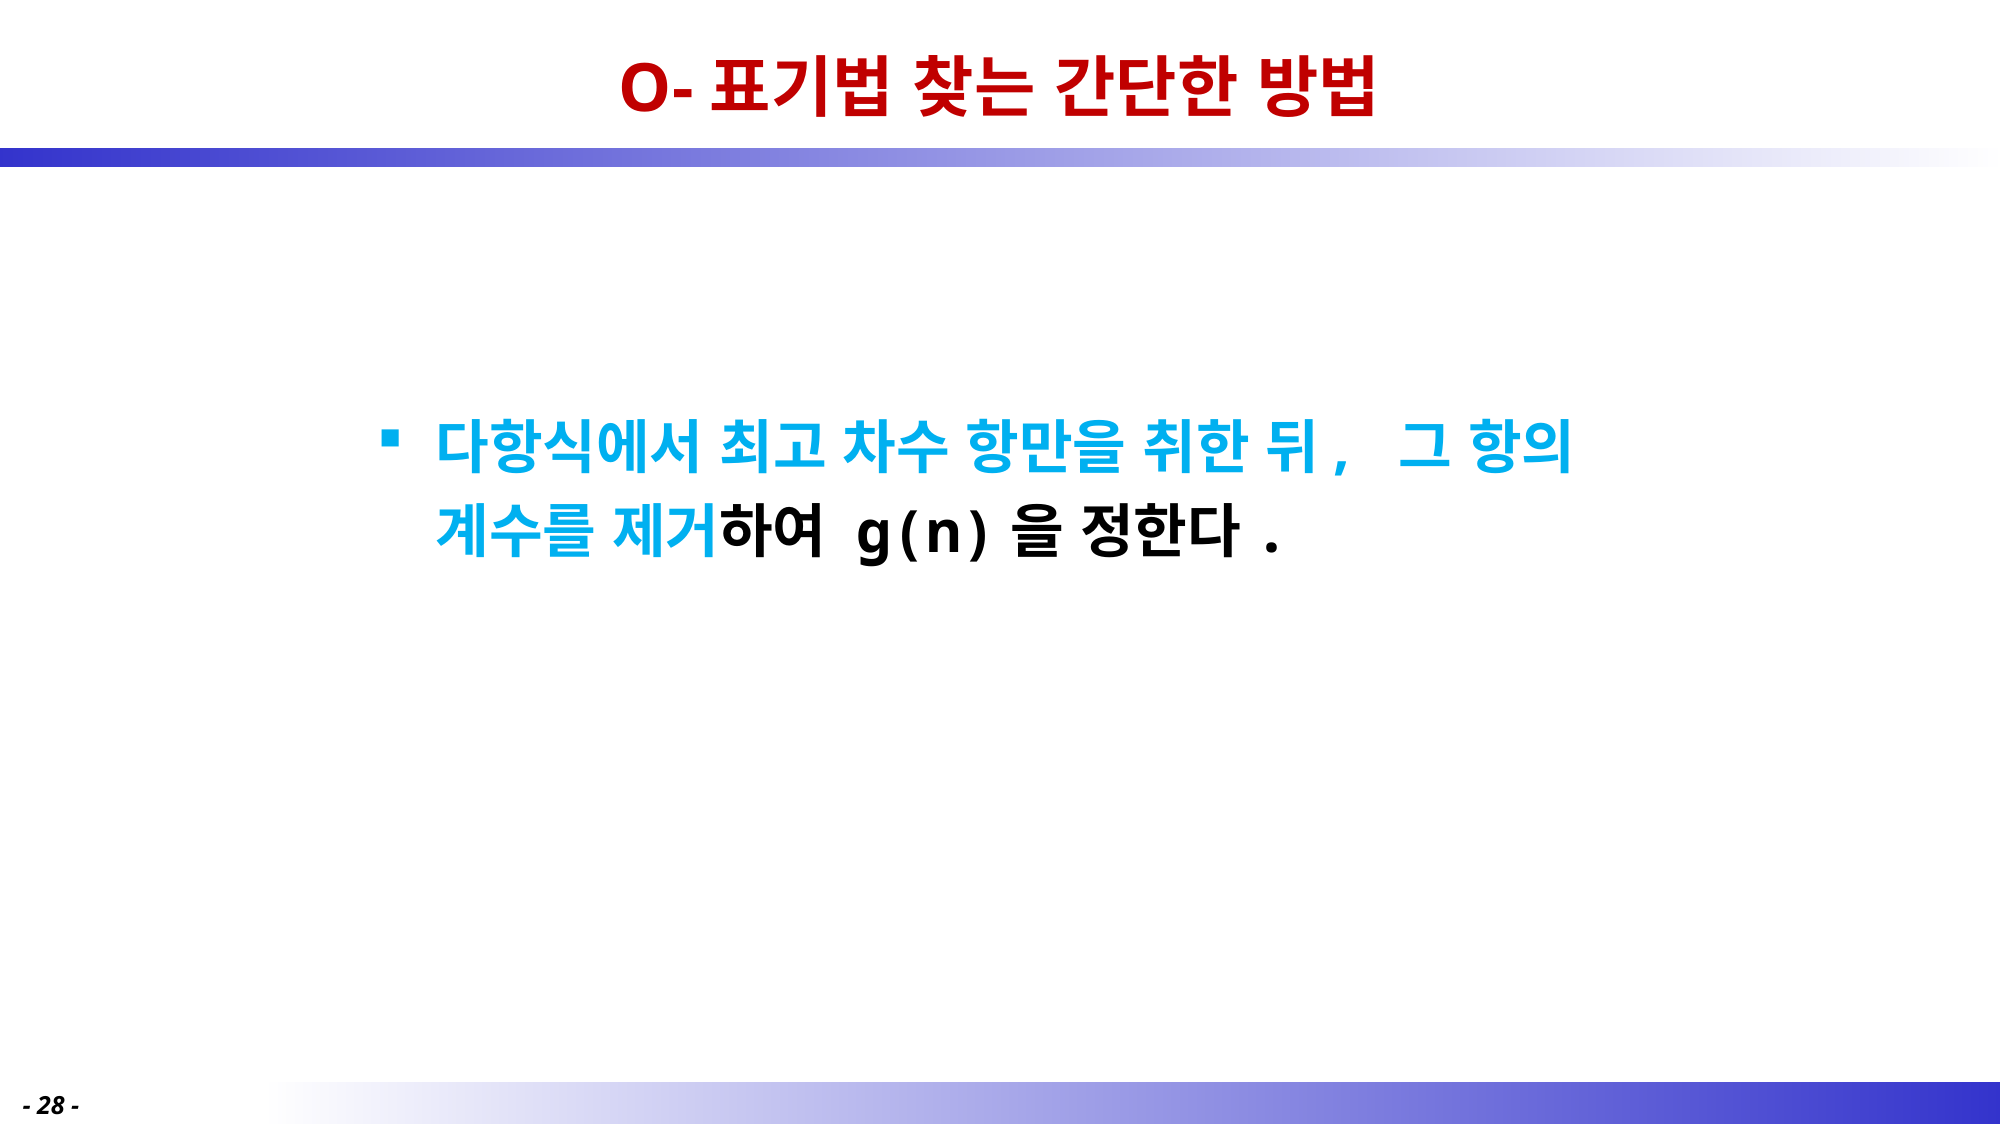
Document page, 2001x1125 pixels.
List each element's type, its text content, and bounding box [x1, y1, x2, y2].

text_box 다항식에서 최고 차수 항만을 취한 뒤, 그 항의 계수를 제거하여 g(n)을 정한다. [362, 388, 1638, 572]
title O-표기법 찾는 간단한 방법 [150, 7, 1850, 163]
slide_number - 28 - [7, 1082, 150, 1118]
